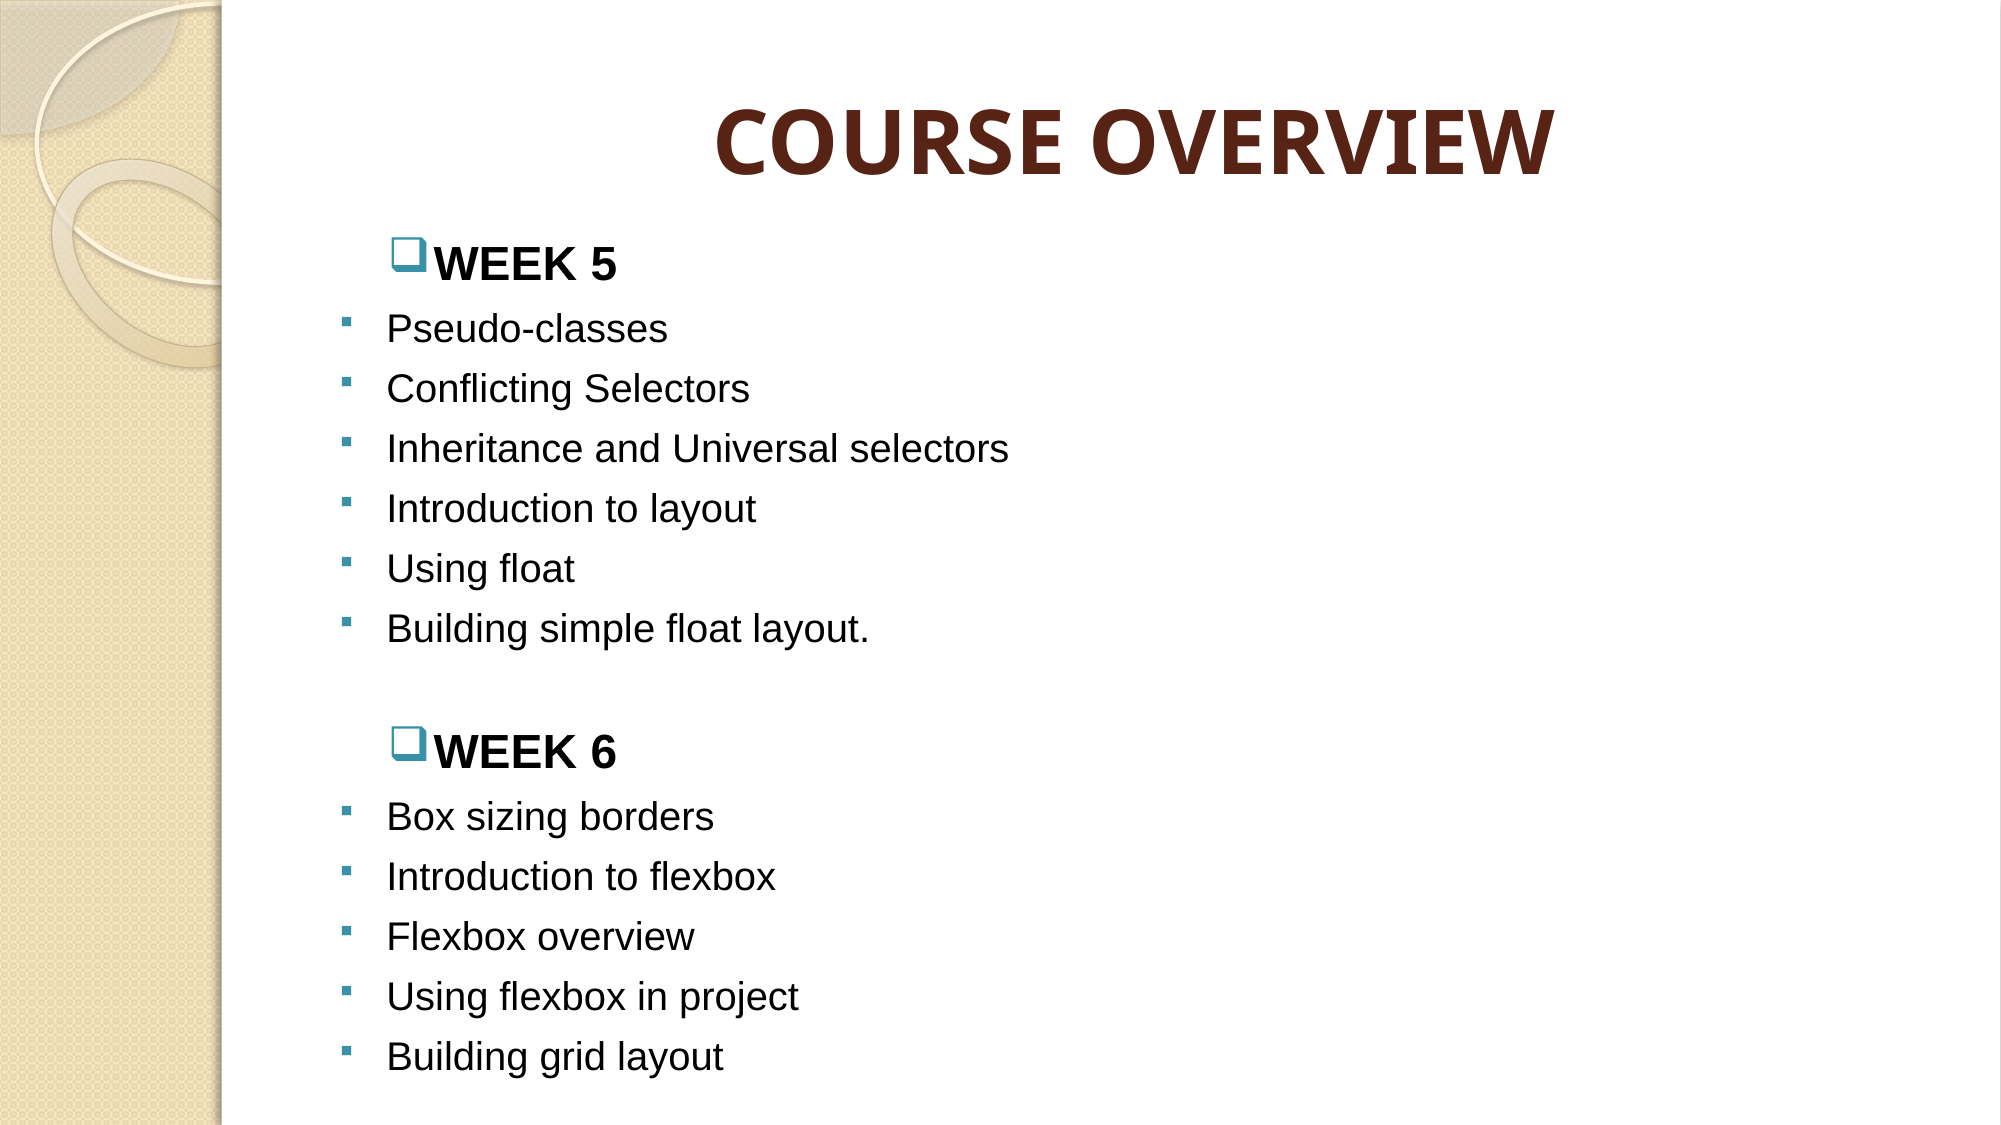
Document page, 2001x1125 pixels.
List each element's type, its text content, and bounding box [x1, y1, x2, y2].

title COURSE OVERVIEW [313, 45, 1954, 233]
list WEEK 5 Pseudo-classes Conflicting Selectors Inheritance and Universal selectors Introduction to layout Using float Building simple float layout. WEEK 6 Box sizing borders Introduction to flexbox Flexbox overview Using flexbox in project Building grid layout [313, 224, 1717, 1088]
